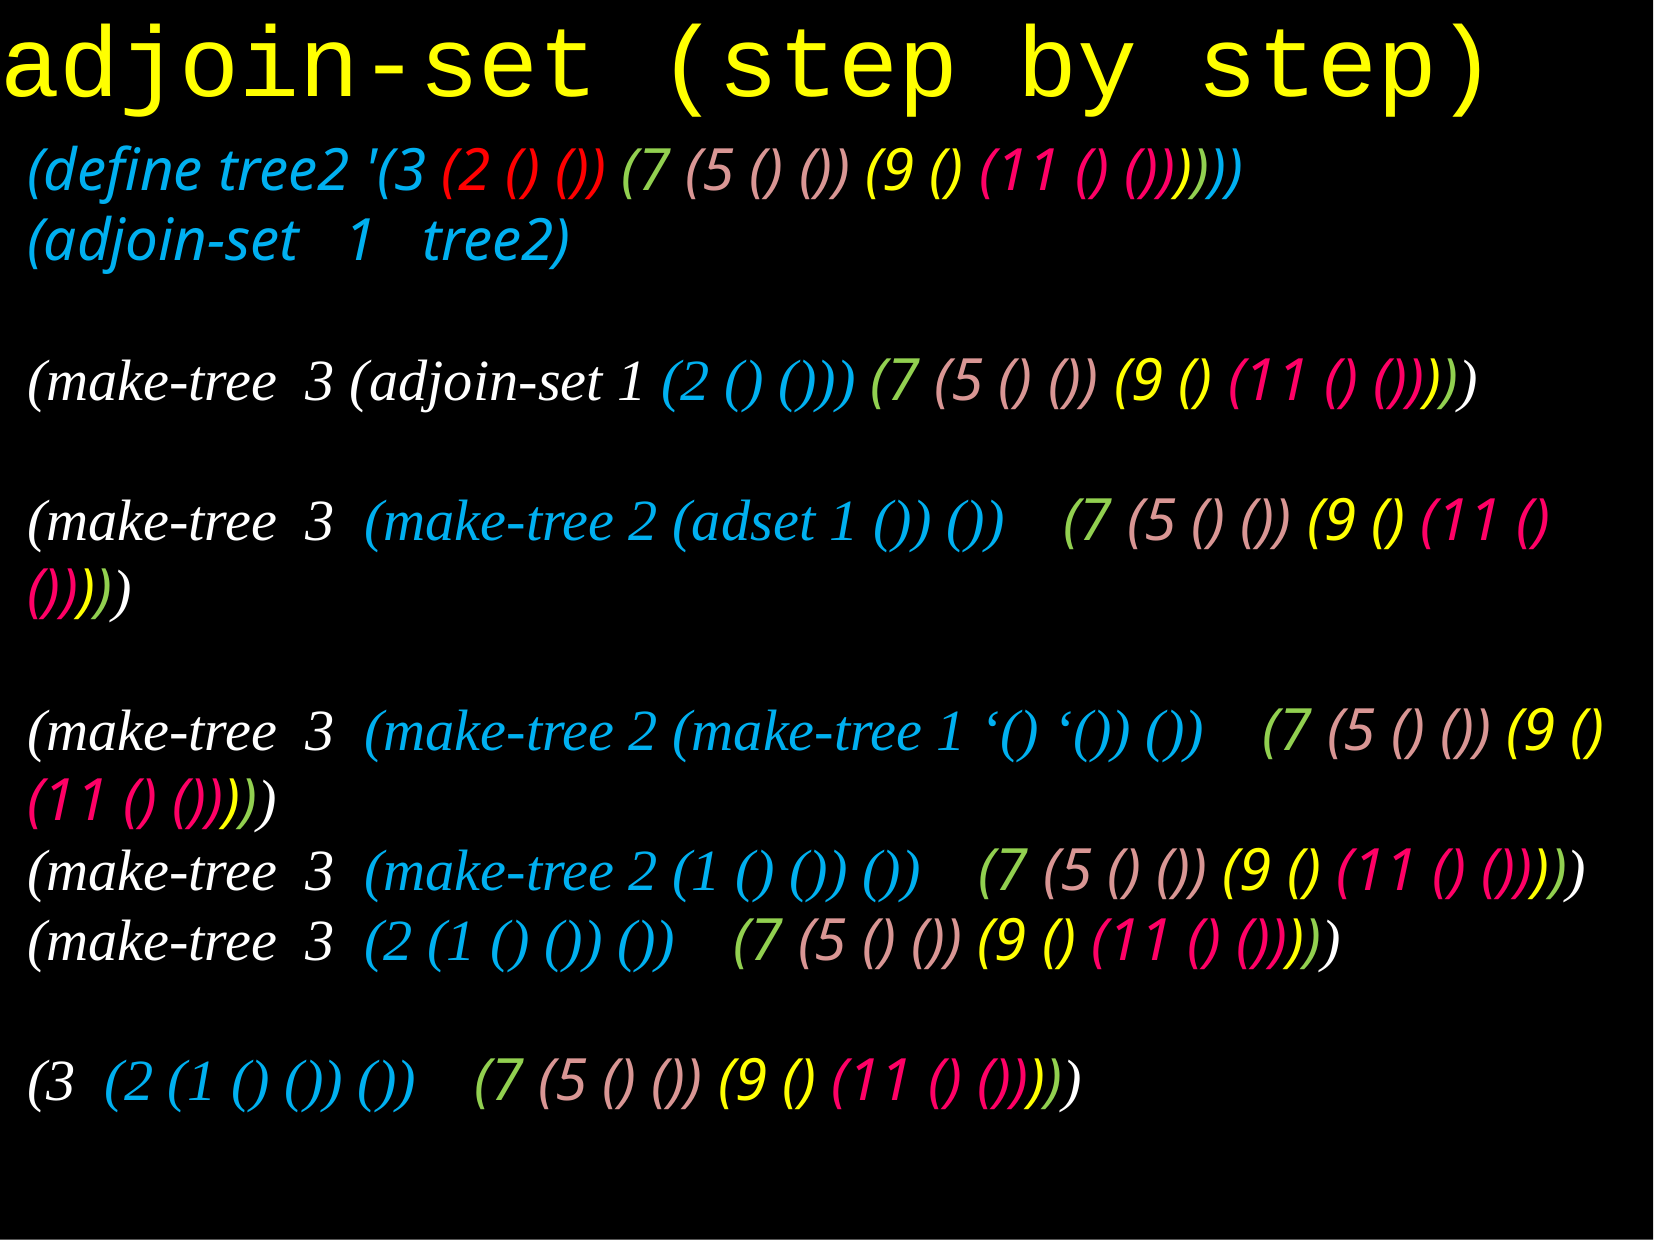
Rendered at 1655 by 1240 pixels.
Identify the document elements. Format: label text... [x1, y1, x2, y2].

list (define tree2 '(3 (2 () ()) (7 (5 () ()) (9 () (11 () ()))))) (adjoin-set 1 tree2) (make-tree 3 (adjoin-set 1 (2 () ())) (7 (5 () ()) (9 () (11 () ())))) (make-tree 3 (make-tree 2 (adset 1 ()) ()) (7 (5 () ()) (9 () (11 () ())))) (make-tree 3 (make-tree 2 (make-tree 1 ‘() ‘()) ()) (7 (5 () ()) (9 () (11 () ())))) (make-tree 3 (make-tree 2 (1 () ()) ()) (7 (5 () ()) (9 () (11 () ())))) (make-tree 3 (2 (1 () ()) ()) (7 (5 () ()) (9 () (11 () ())))) (3 (2 (1 () ()) ()) (7 (5 () ()) (9 () (11 () ())))) [27, 132, 1628, 1240]
title adjoin-set (step by step) [0, 0, 1565, 118]
